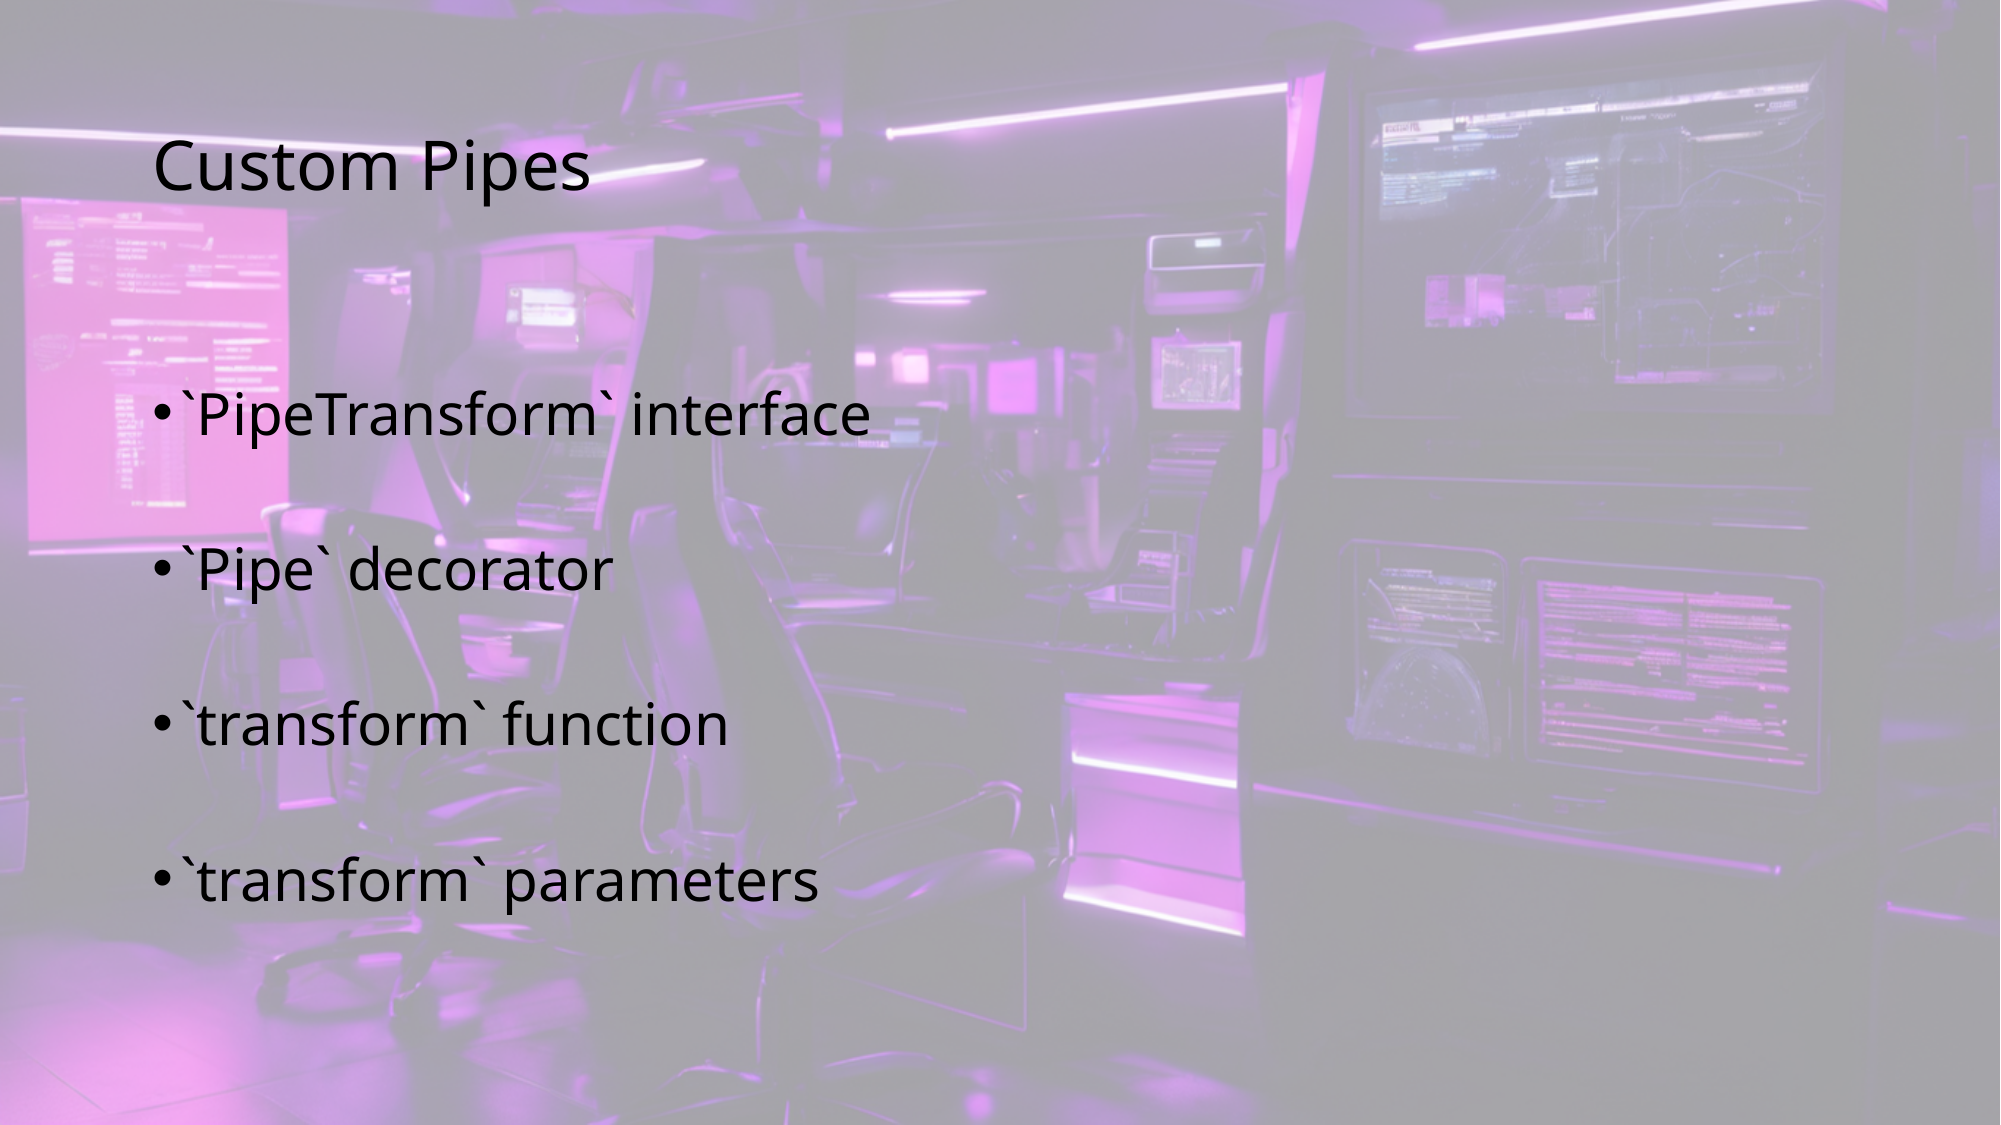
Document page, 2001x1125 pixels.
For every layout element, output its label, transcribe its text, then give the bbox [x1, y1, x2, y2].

list `PipeTransform` interface `Pipe` decorator `transform` function `transform` parameters [137, 299, 1918, 1014]
title Custom Pipes [137, 59, 1932, 278]
